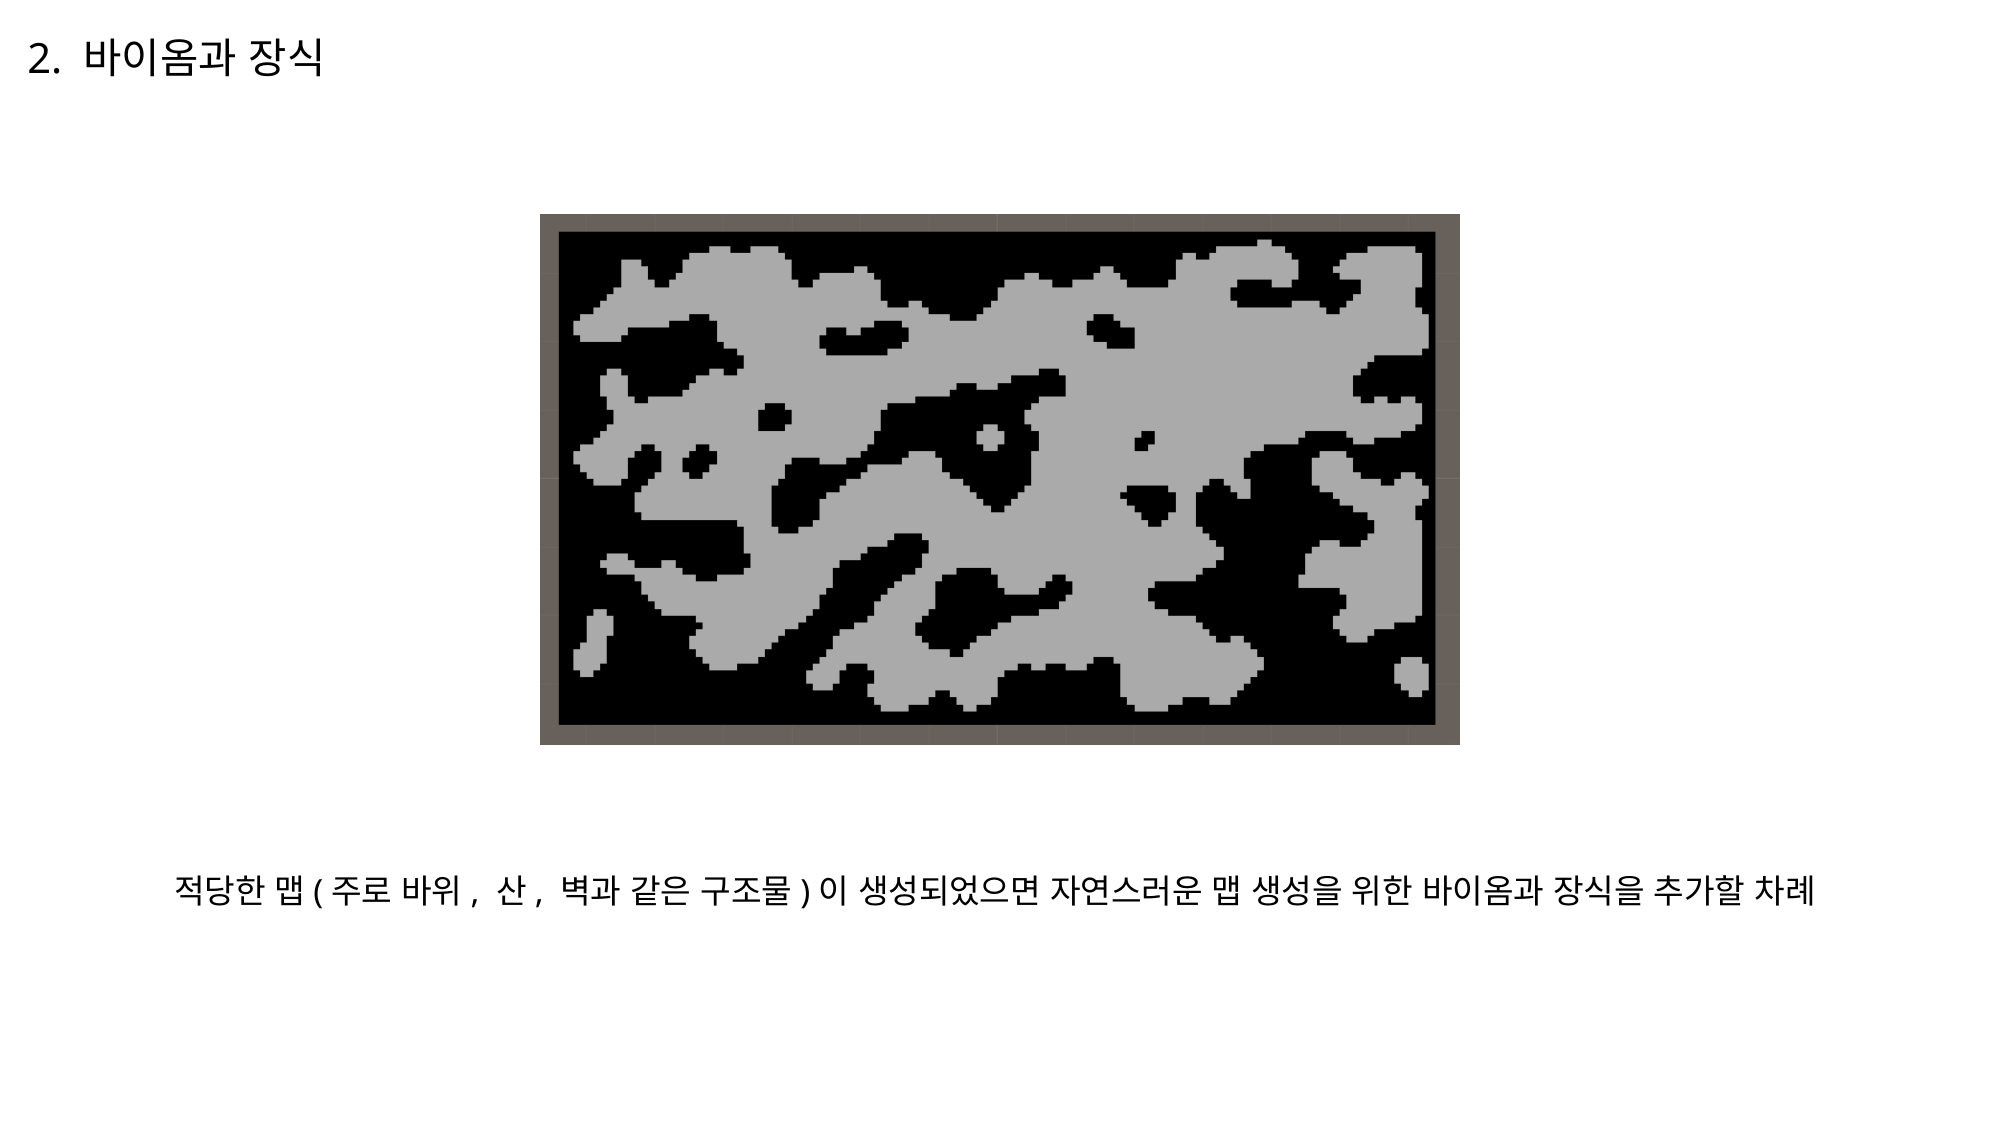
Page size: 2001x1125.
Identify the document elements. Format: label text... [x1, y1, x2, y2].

text_box 적당한 맵(주로 바위, 산, 벽과 같은 구조물)이 생성되었으면 자연스러운 맵 생성을 위한 바이옴과 장식을 추가할 차례 [159, 862, 1841, 918]
text_box 2. 바이옴과 장식 [12, 24, 341, 90]
picture [539, 213, 1461, 746]
